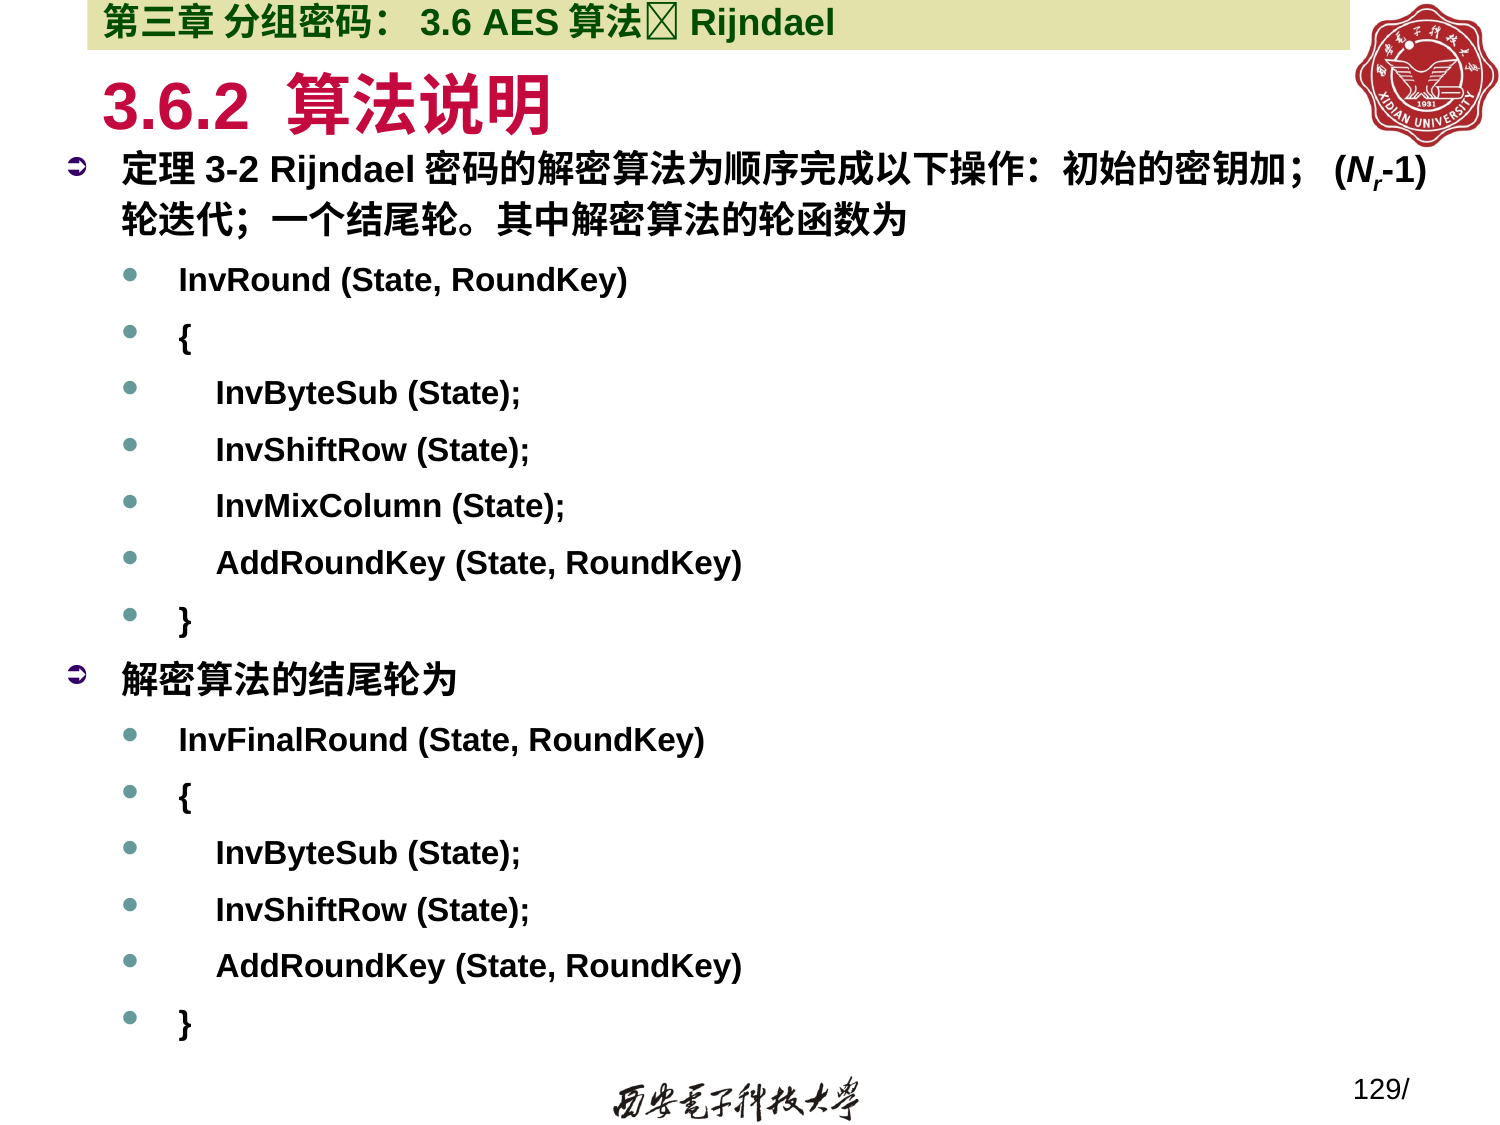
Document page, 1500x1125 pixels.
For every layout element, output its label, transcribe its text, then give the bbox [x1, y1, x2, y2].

picture [1350, 0, 1500, 150]
slide_number 129/ [1212, 1062, 1426, 1113]
text_box 第三章 分组密码：3.6 AES算法Rijndael [87, 0, 1350, 50]
picture [612, 1076, 863, 1125]
list 定理3-2 Rijndael密码的解密算法为顺序完成以下操作：初始的密钥加；(Nr-1)轮迭代；一个结尾轮。其中解密算法的轮函数为 InvRound (State, RoundKey) { InvByteSub (State); InvShiftRow (State); InvMixColumn (State); AddRoundKey (State, RoundKey) } 解密算法的结尾轮为 InvFinalRound (State, RoundKey) { InvByteSub (State); InvShiftRow (State); AddRoundKey (State, RoundKey) } [49, 137, 1463, 1026]
title 3.6.2 算法说明 [87, 62, 1351, 137]
